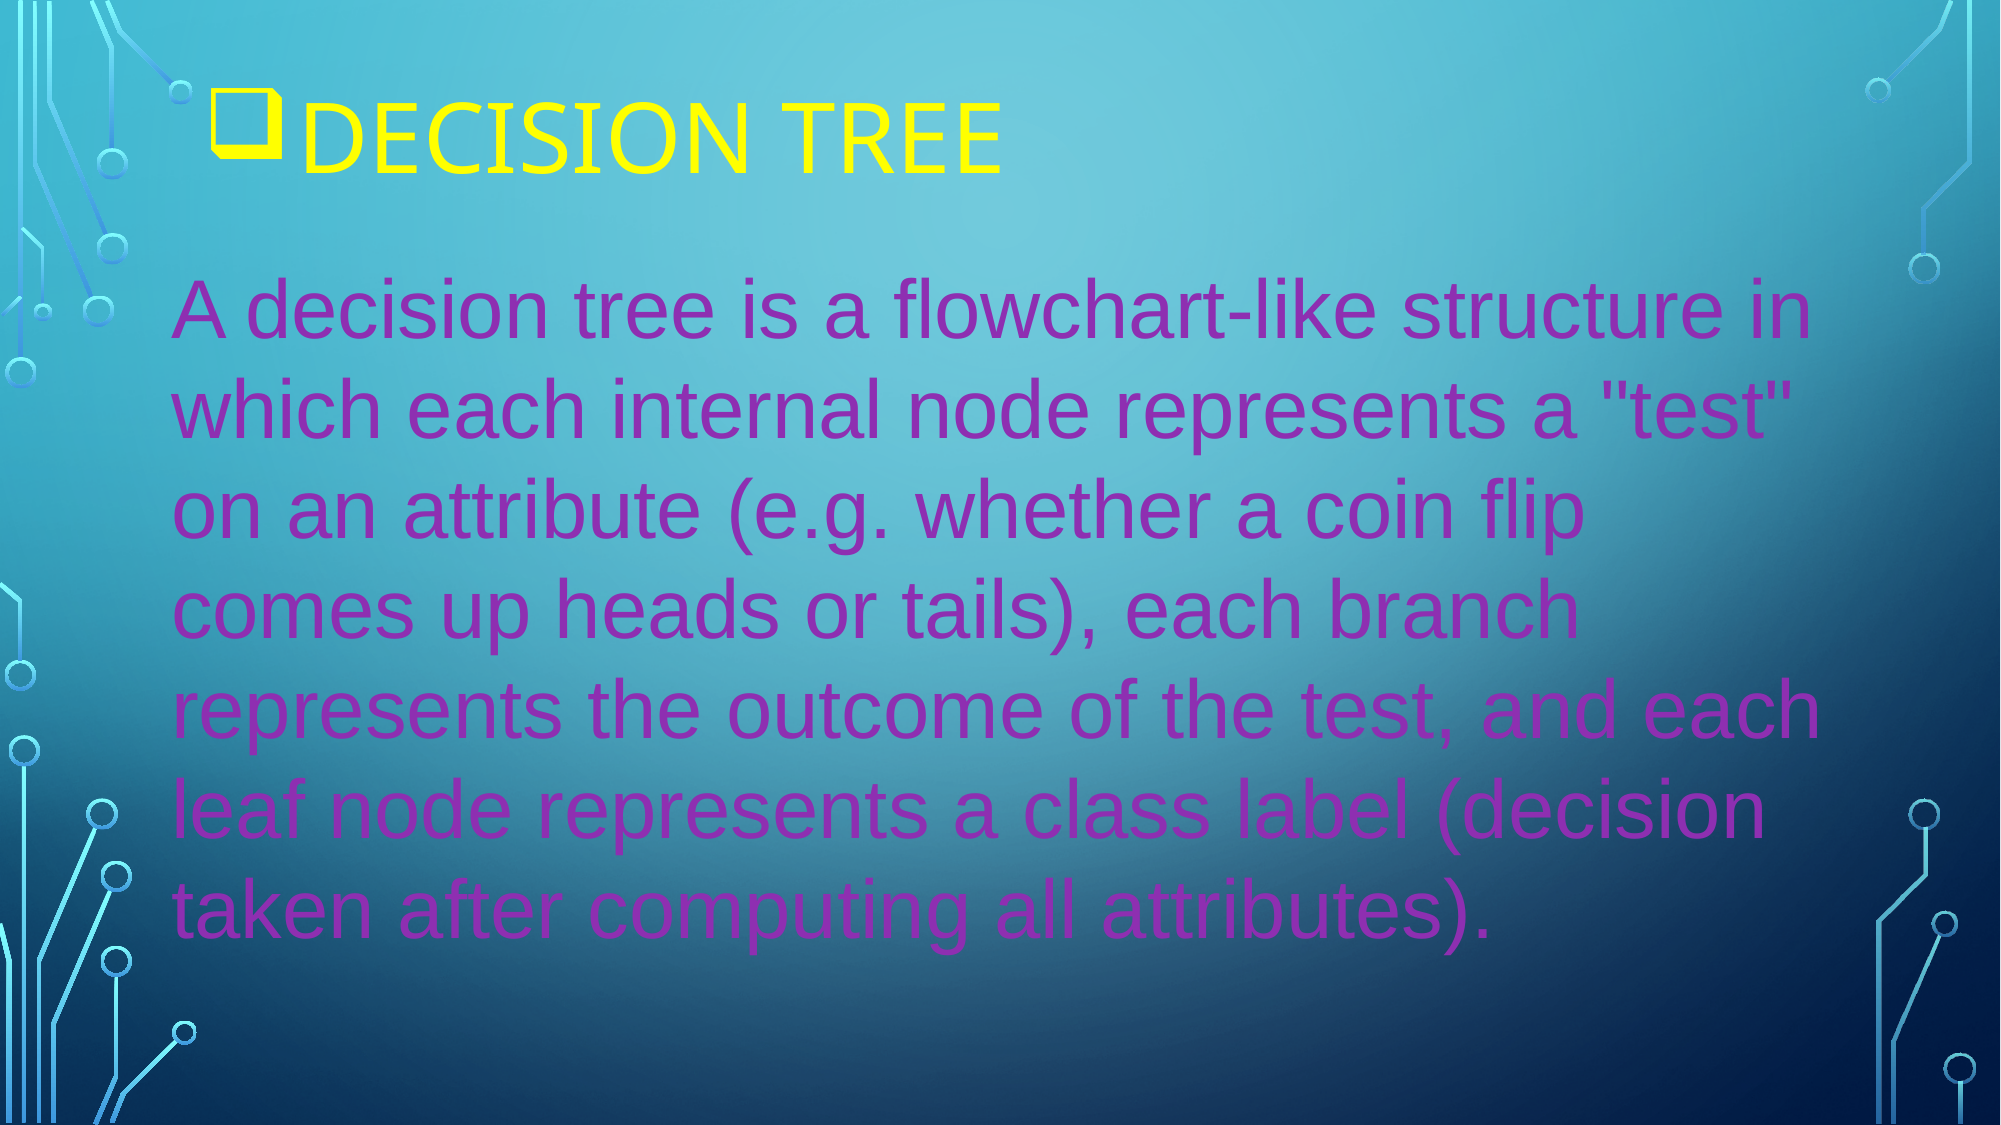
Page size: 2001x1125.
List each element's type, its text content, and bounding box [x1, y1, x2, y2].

text_box DECISION TREE [188, 35, 1812, 247]
text_box A decision tree is a flowchart-like structure in which each internal node represents a "test" on an attribute (e.g. whether a coin flip comes up heads or tails), each branch represents the outcome of the test, and each leaf node represents a class label (decision taken after computing all attributes). [156, 247, 1844, 963]
